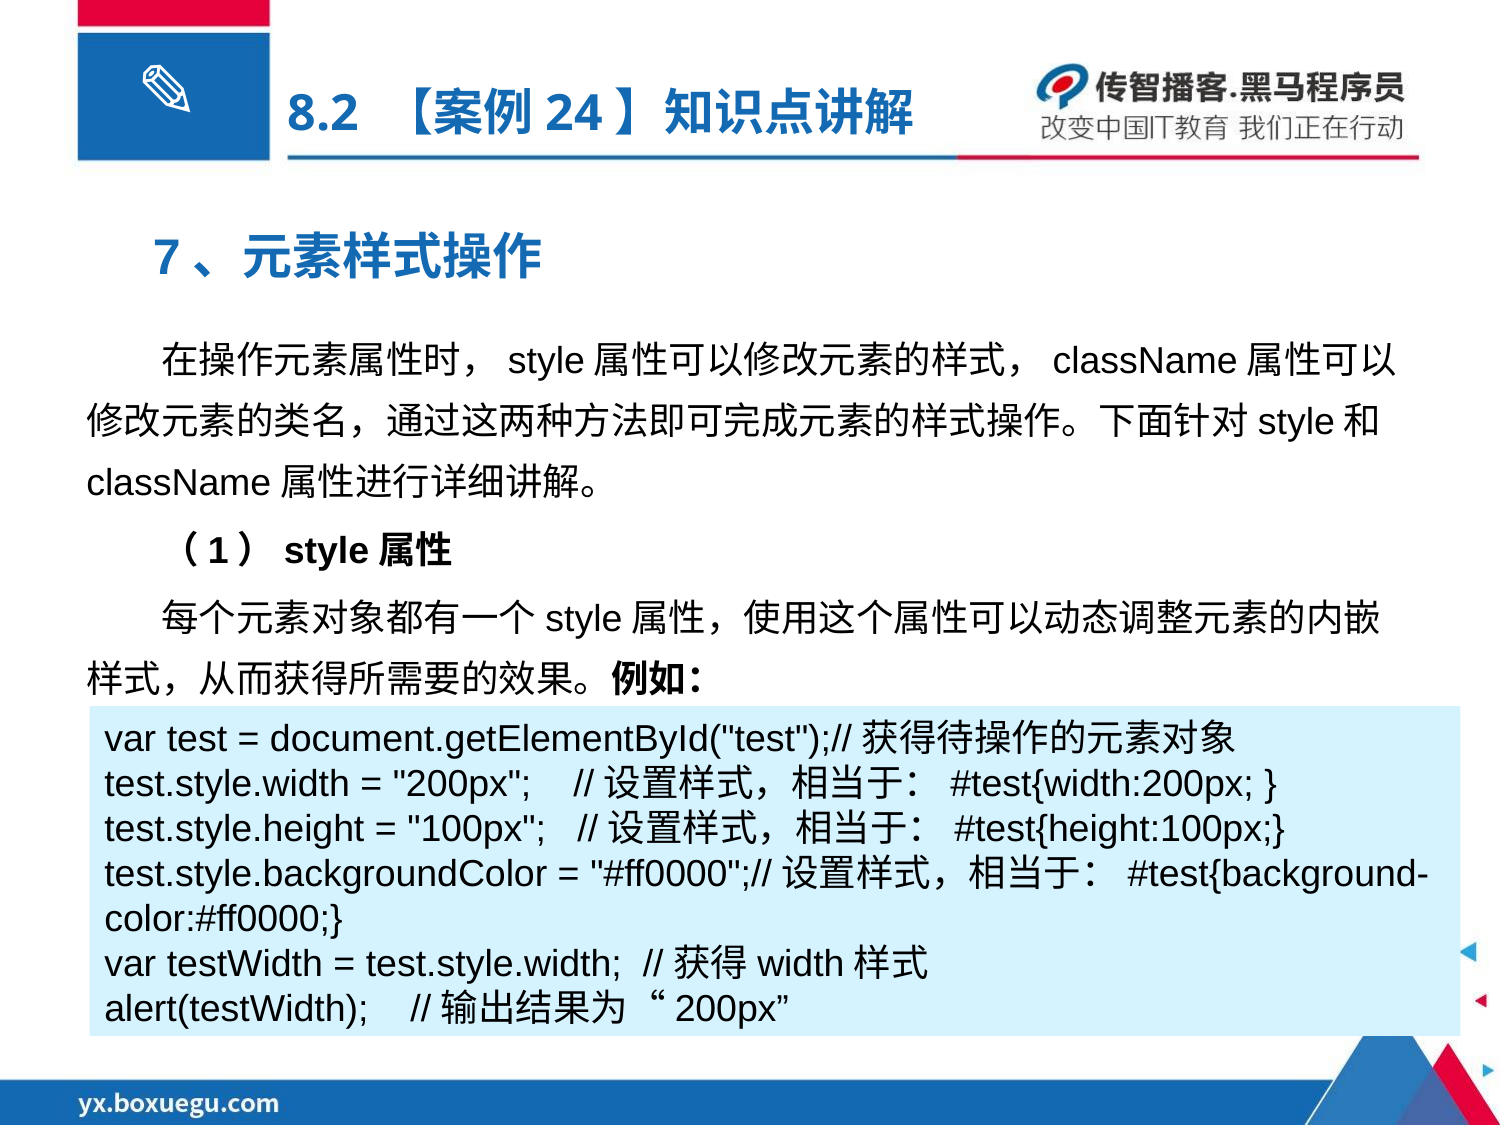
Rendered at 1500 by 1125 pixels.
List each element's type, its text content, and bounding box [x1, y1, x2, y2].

picture [0, 1, 1500, 1125]
text_box var test = document.getElementById("test");//获得待操作的元素对象 test.style.width = "200px"; //设置样式，相当于：#test{width:200px; } test.style.height = "100px"; //设置样式，相当于：#test{height:100px;} test.style.backgroundColor = "#ff0000";//设置样式，相当于：#test{background-color:#ff0000;} var testWidth = test.style.width; //获得width样式 alert(testWidth); //输出结果为“200px” [89, 706, 1461, 1036]
list 在操作元素属性时，style属性可以修改元素的样式，className属性可以修改元素的类名，通过这两种方法即可完成元素的样式操作。下面针对style和className属性进行详细讲解。 （1）style属性 每个元素对象都有一个style属性，使用这个属性可以动态调整元素的内嵌样式，从而获得所需要的效果。例如： [71, 312, 1422, 557]
title 8.2 【案例24】知识点讲解 [272, 73, 1500, 192]
text_box 7、元素样式操作 [63, 216, 1318, 292]
